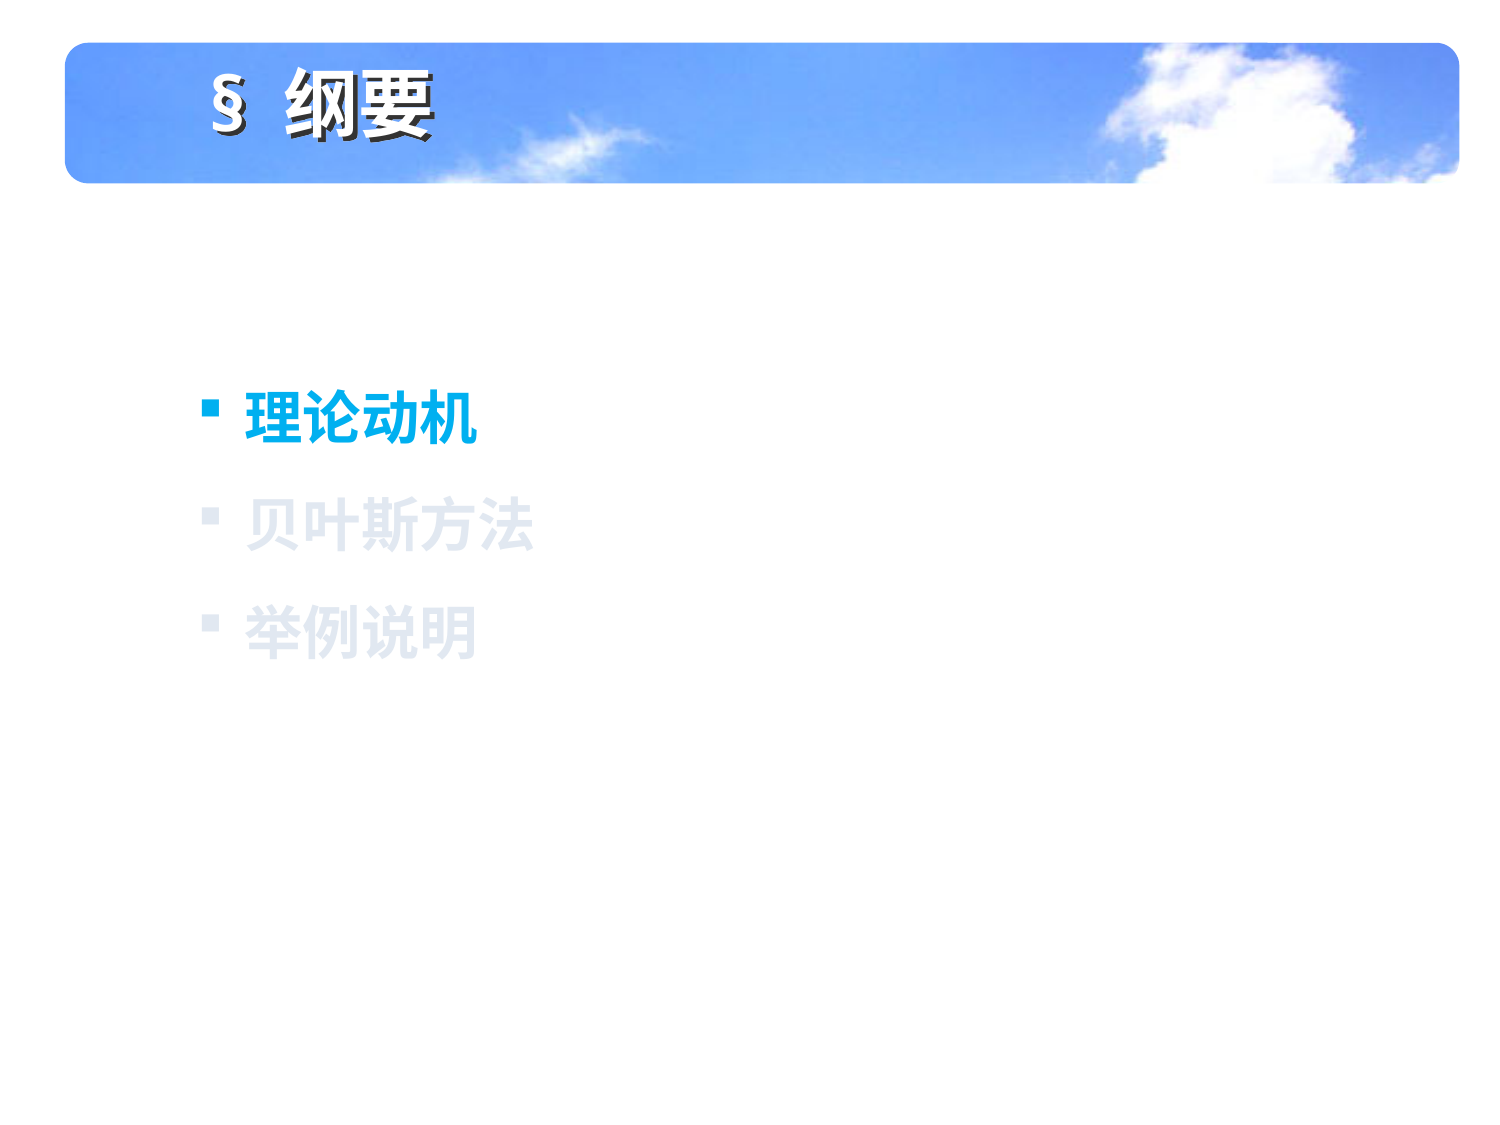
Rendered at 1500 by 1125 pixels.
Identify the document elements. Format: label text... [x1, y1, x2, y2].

title § 纲要 [194, 42, 1408, 161]
text_box 理论动机 贝叶斯方法 举例说明 [182, 373, 1034, 674]
picture [64, 42, 1460, 184]
